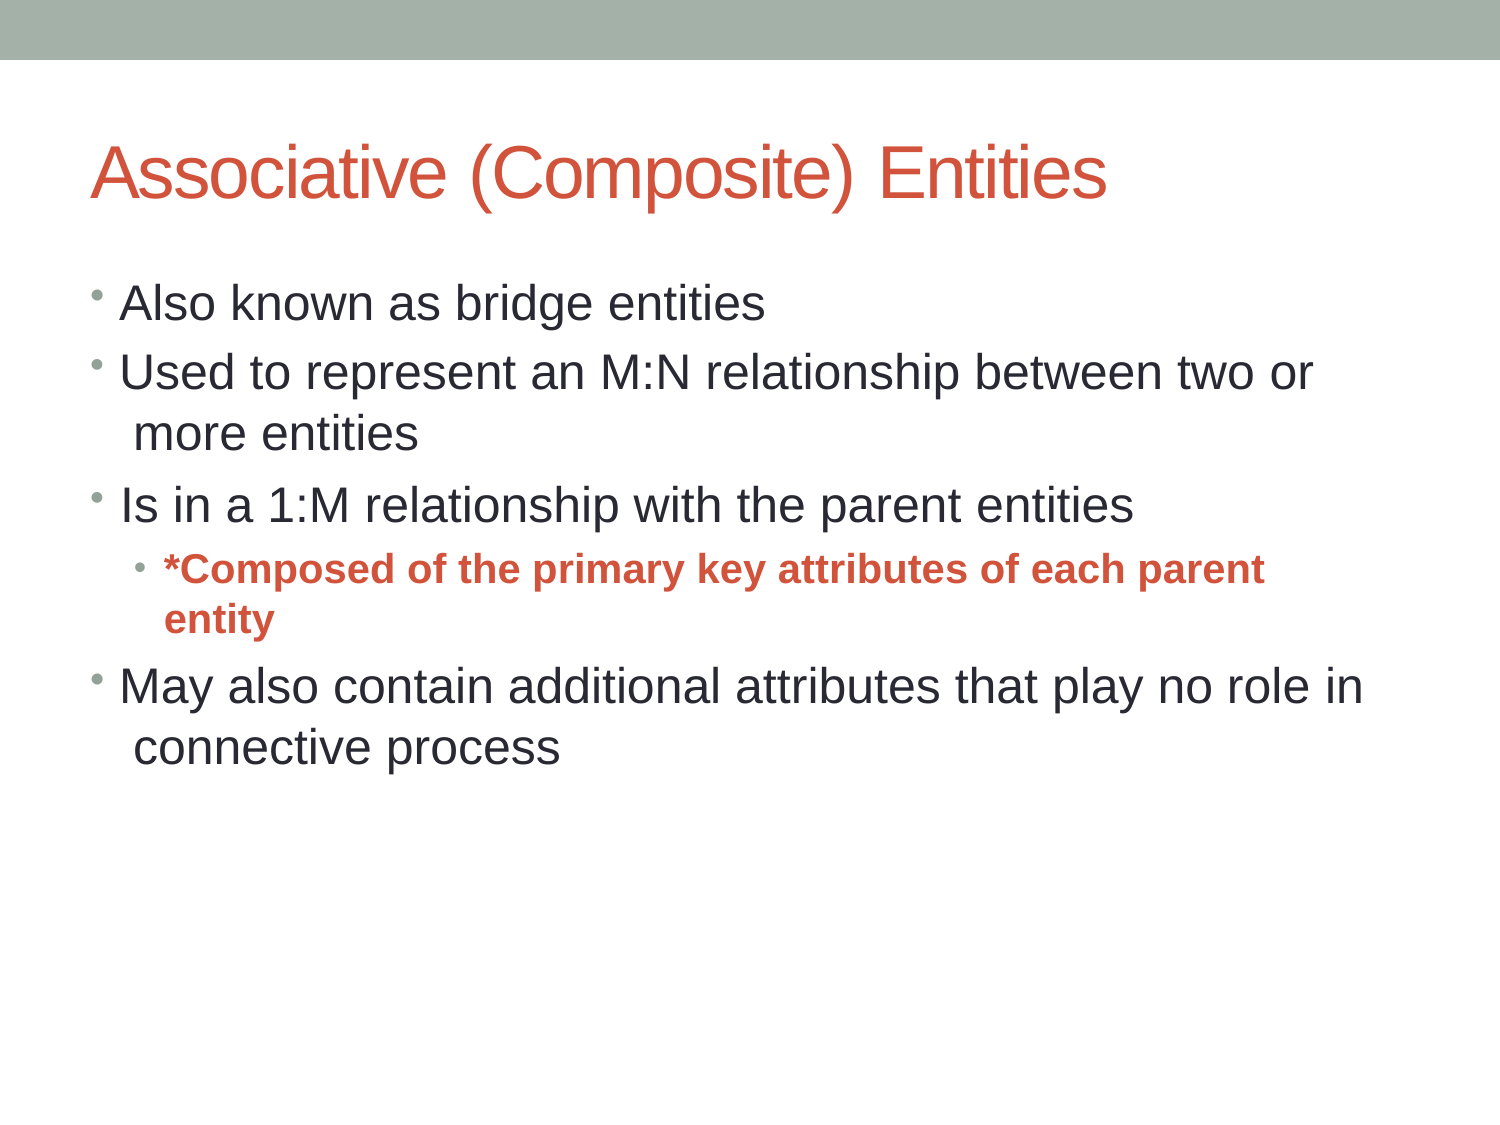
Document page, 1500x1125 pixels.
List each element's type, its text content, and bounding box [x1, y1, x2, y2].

text_box Also known as bridge entities Used to represent an M:N relationship between two or more entities Is in a 1:M relationship with the parent entities *Composed of the primary key attributes of each parent entity May also contain additional attributes that play no role in connective process [87, 270, 1389, 775]
title Associative (Composite) Entities [87, 92, 1413, 312]
